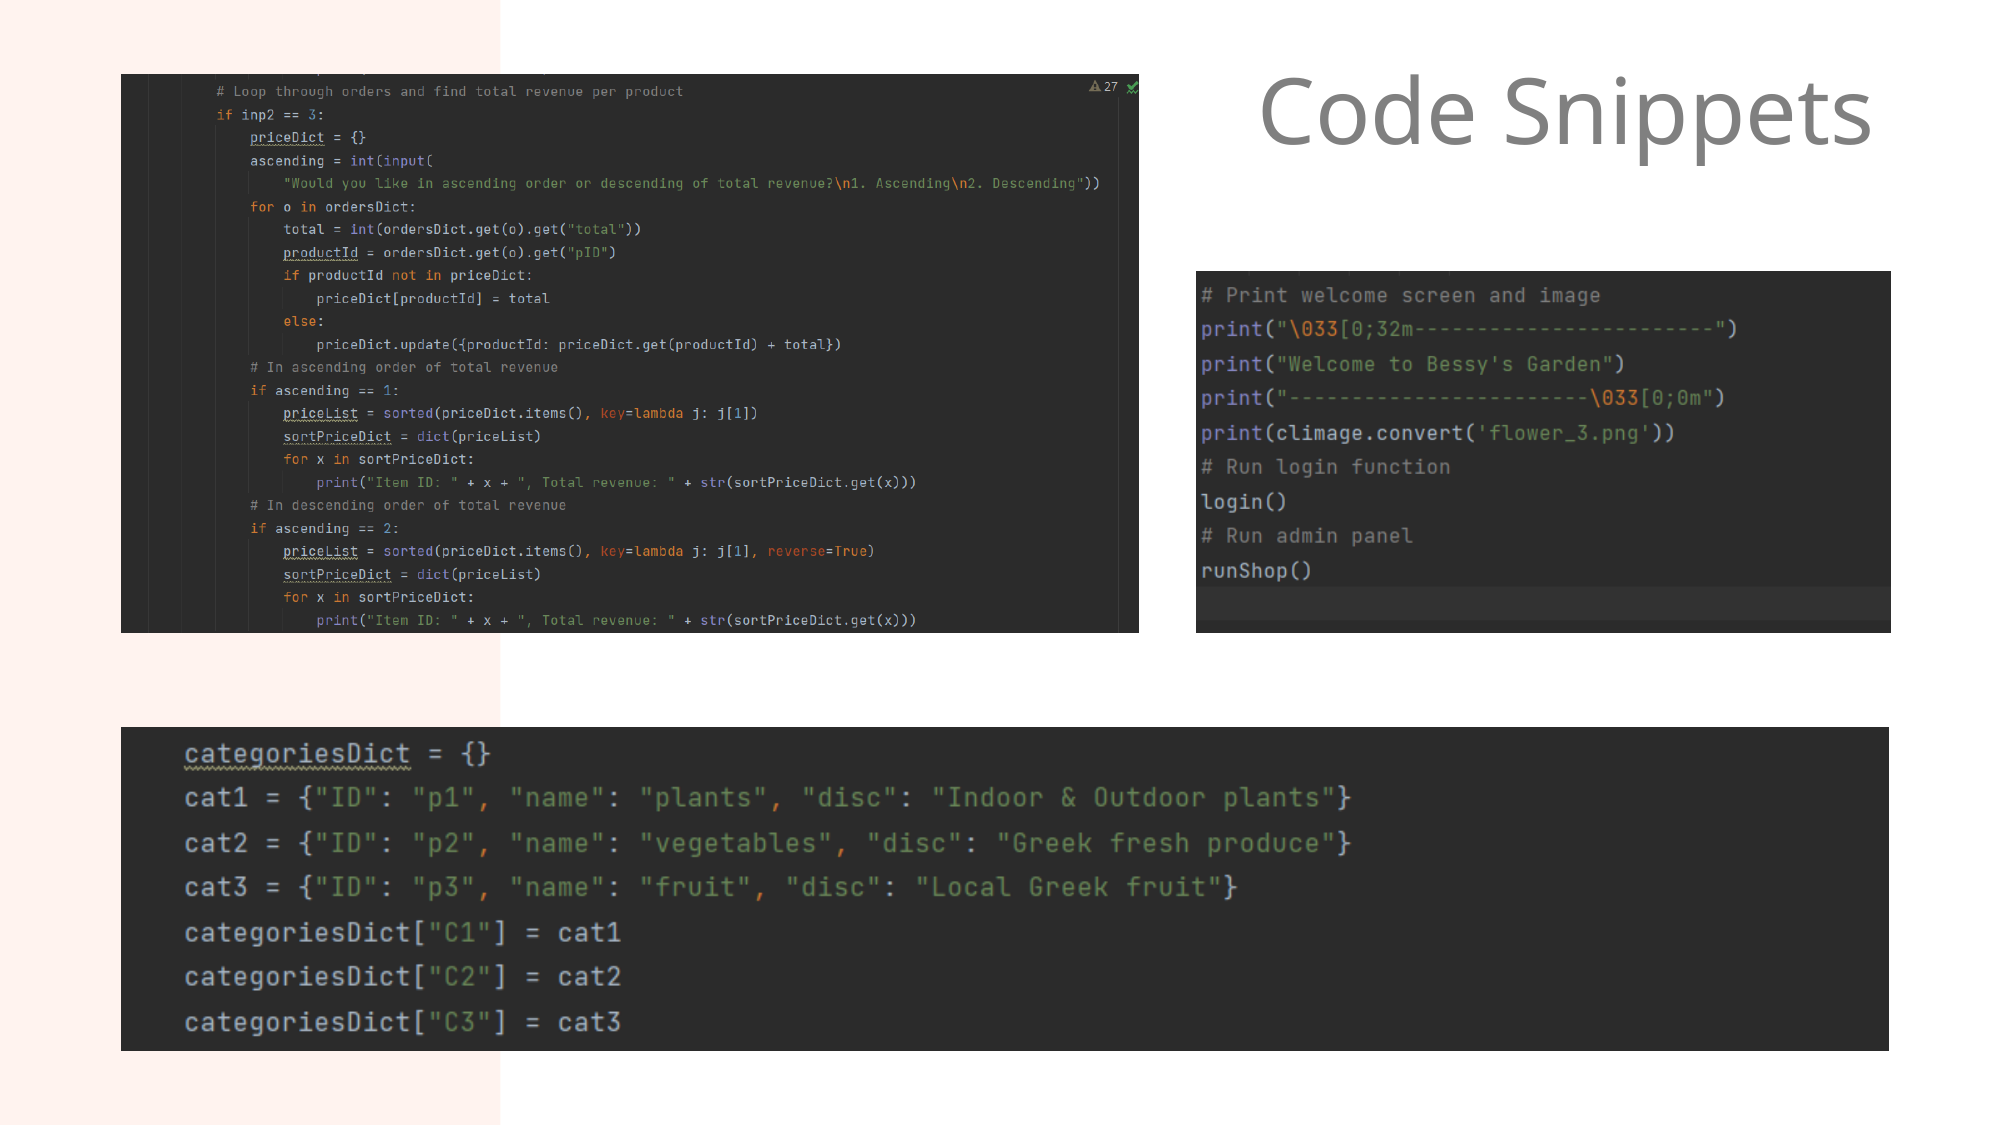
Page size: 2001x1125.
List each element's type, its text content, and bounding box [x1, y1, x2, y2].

picture [121, 727, 1891, 1051]
picture [121, 74, 1139, 633]
picture [1196, 271, 1891, 633]
title Code Snippets [1069, 6, 1891, 224]
